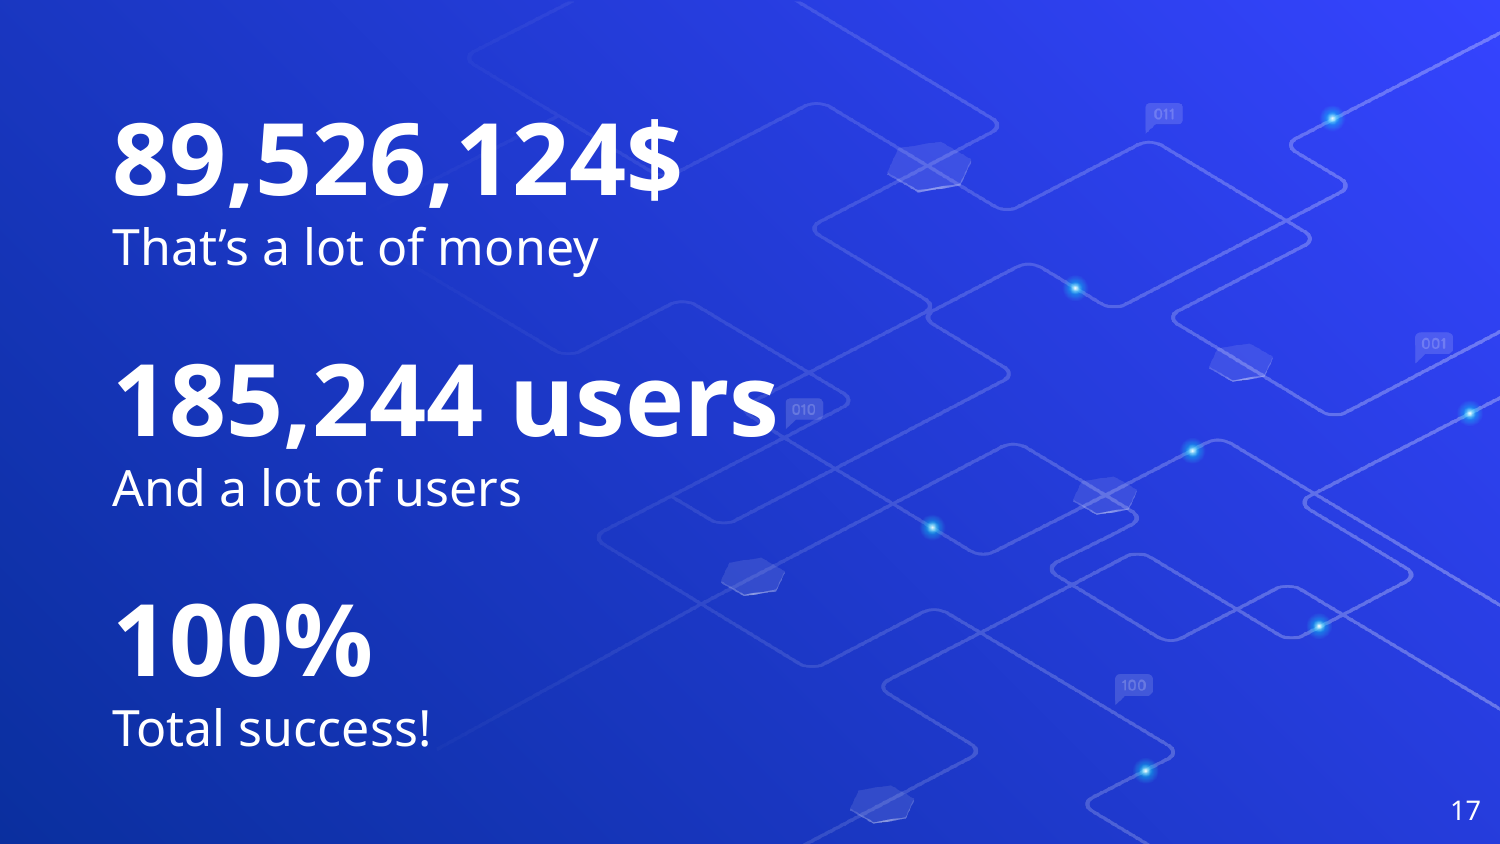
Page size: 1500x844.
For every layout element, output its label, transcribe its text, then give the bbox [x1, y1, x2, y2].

title 89,526,124$ [112, 68, 1388, 206]
subtitle That’s a lot of money [112, 206, 1388, 283]
picture [0, 0, 1500, 844]
title 185,244 users [112, 309, 1388, 447]
subtitle And a lot of users [112, 447, 1388, 524]
slide_number 17 [1391, 779, 1482, 844]
subtitle Total success! [112, 687, 1388, 764]
title 100% [112, 550, 1388, 687]
